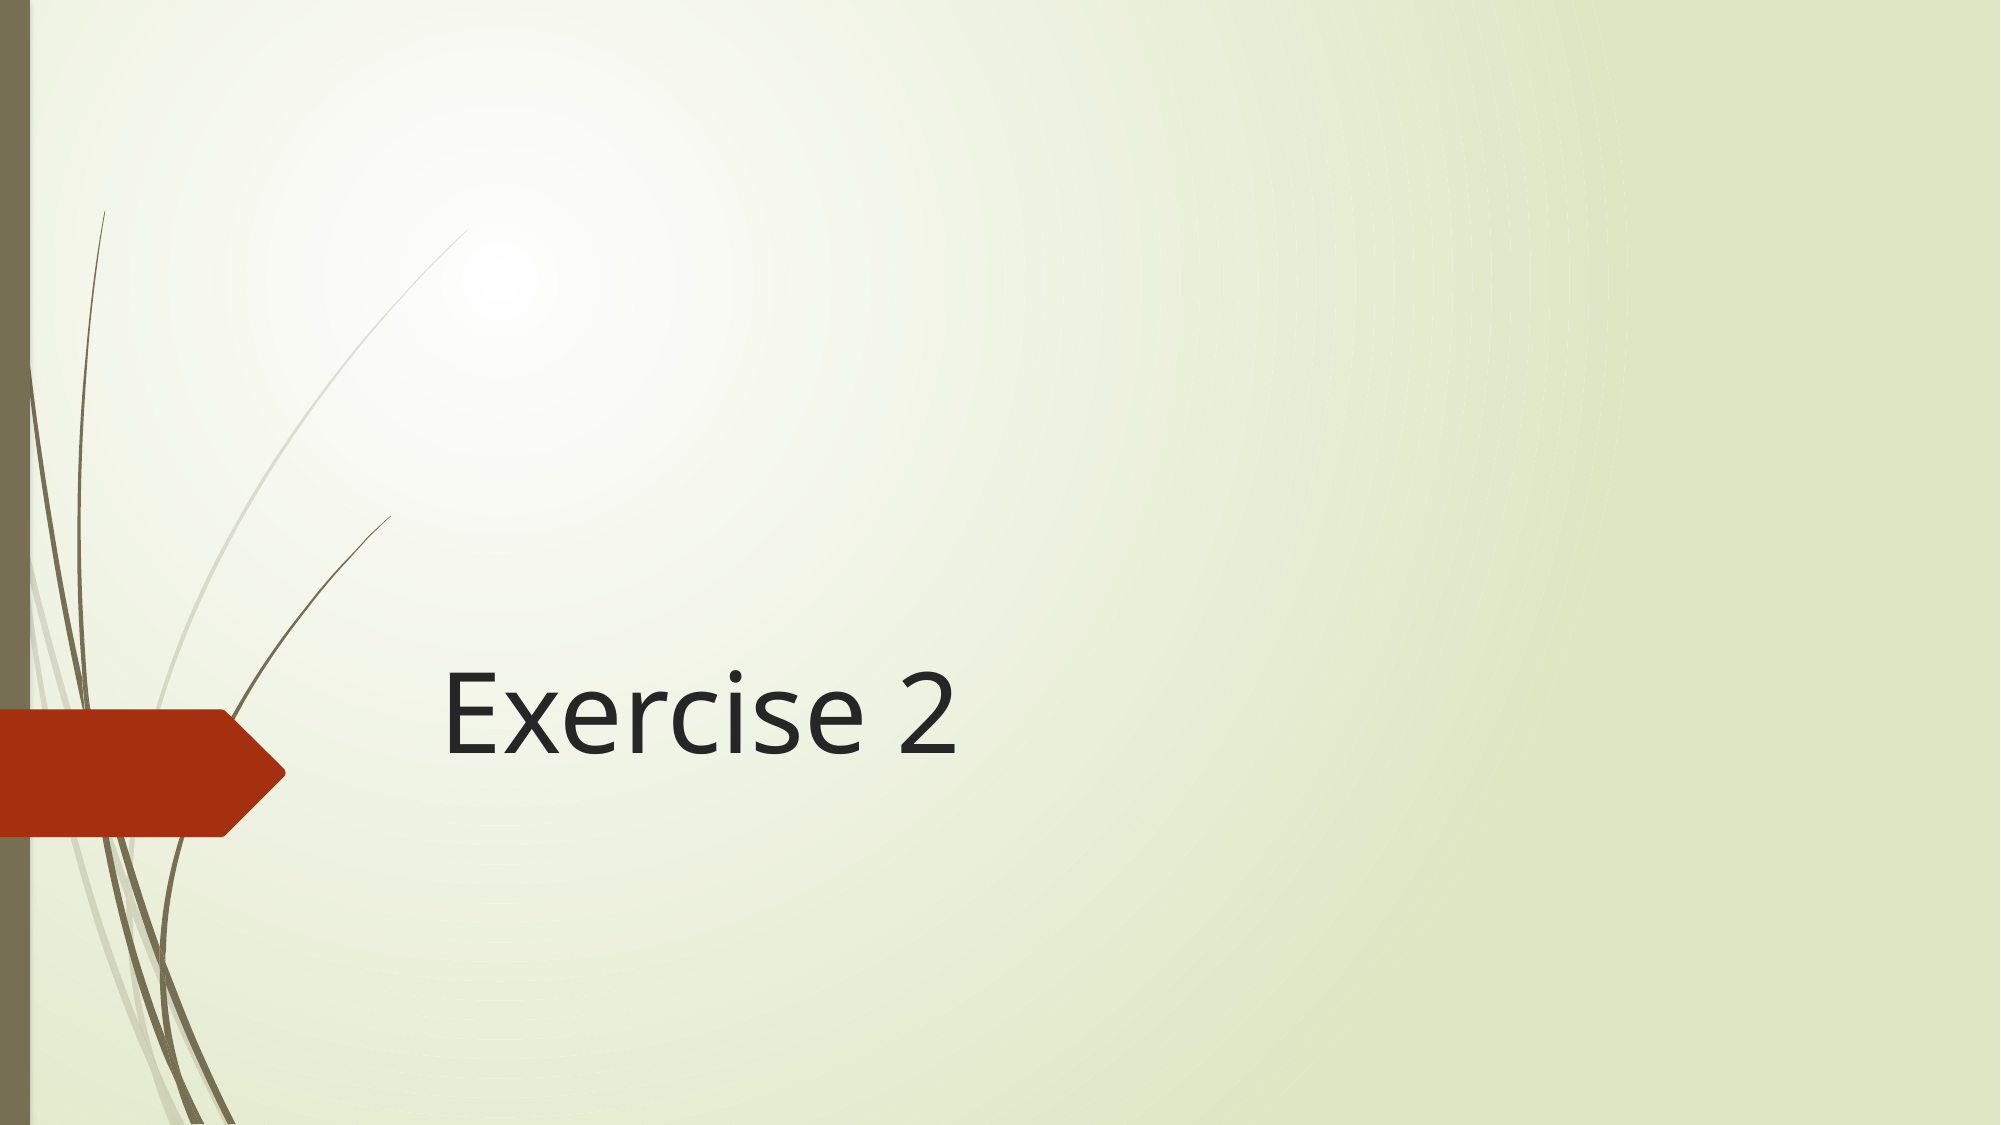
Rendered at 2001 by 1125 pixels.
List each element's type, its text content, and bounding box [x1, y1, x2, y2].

title Exercise 2 [424, 412, 1888, 784]
